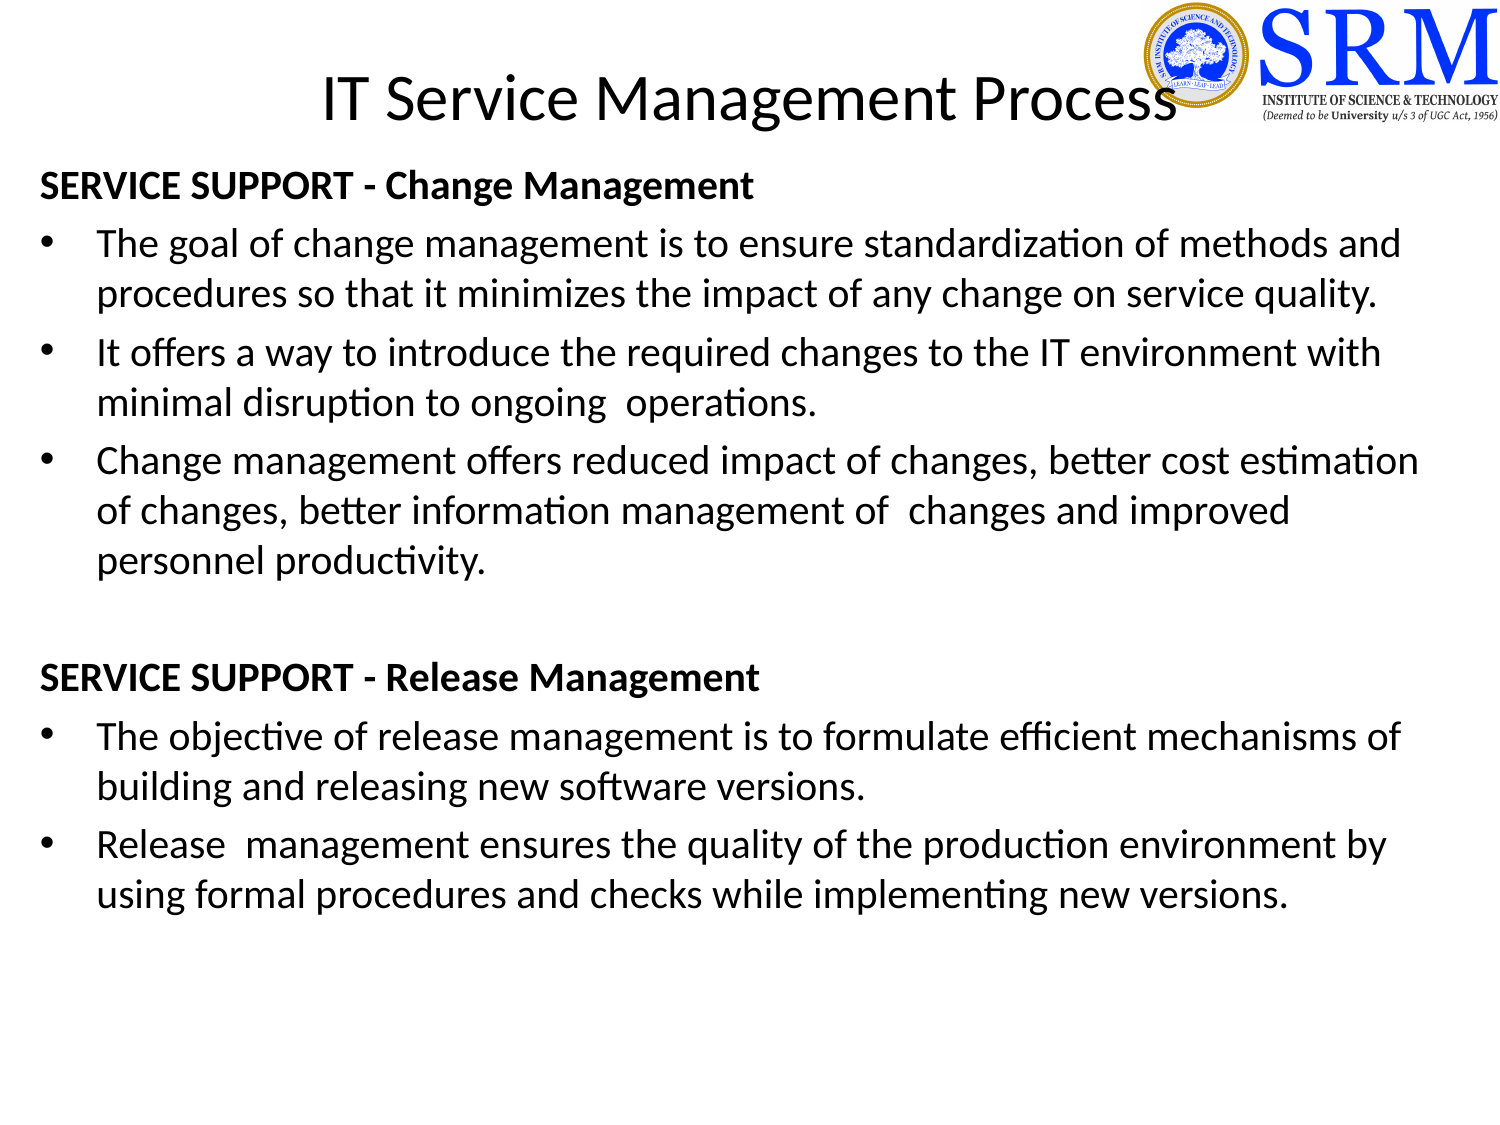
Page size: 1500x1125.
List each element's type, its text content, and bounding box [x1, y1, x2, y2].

list SERVICE SUPPORT - Change Management The goal of change management is to ensure standardization of methods and procedures so that it minimizes the impact of any change on service quality. It offers a way to introduce the required changes to the IT environment with minimal disruption to ongoing operations. Change management offers reduced impact of changes, better cost estimation of changes, better information management of changes and improved personnel productivity. SERVICE SUPPORT - Release Management The objective of release management is to formulate efficient mechanisms of building and releasing new software versions. Release management ensures the quality of the production environment by using formal procedures and checks while implementing new versions. [24, 149, 1475, 1100]
picture [1425, 0, 1500, 123]
title IT Service Management Process [75, 0, 1425, 149]
